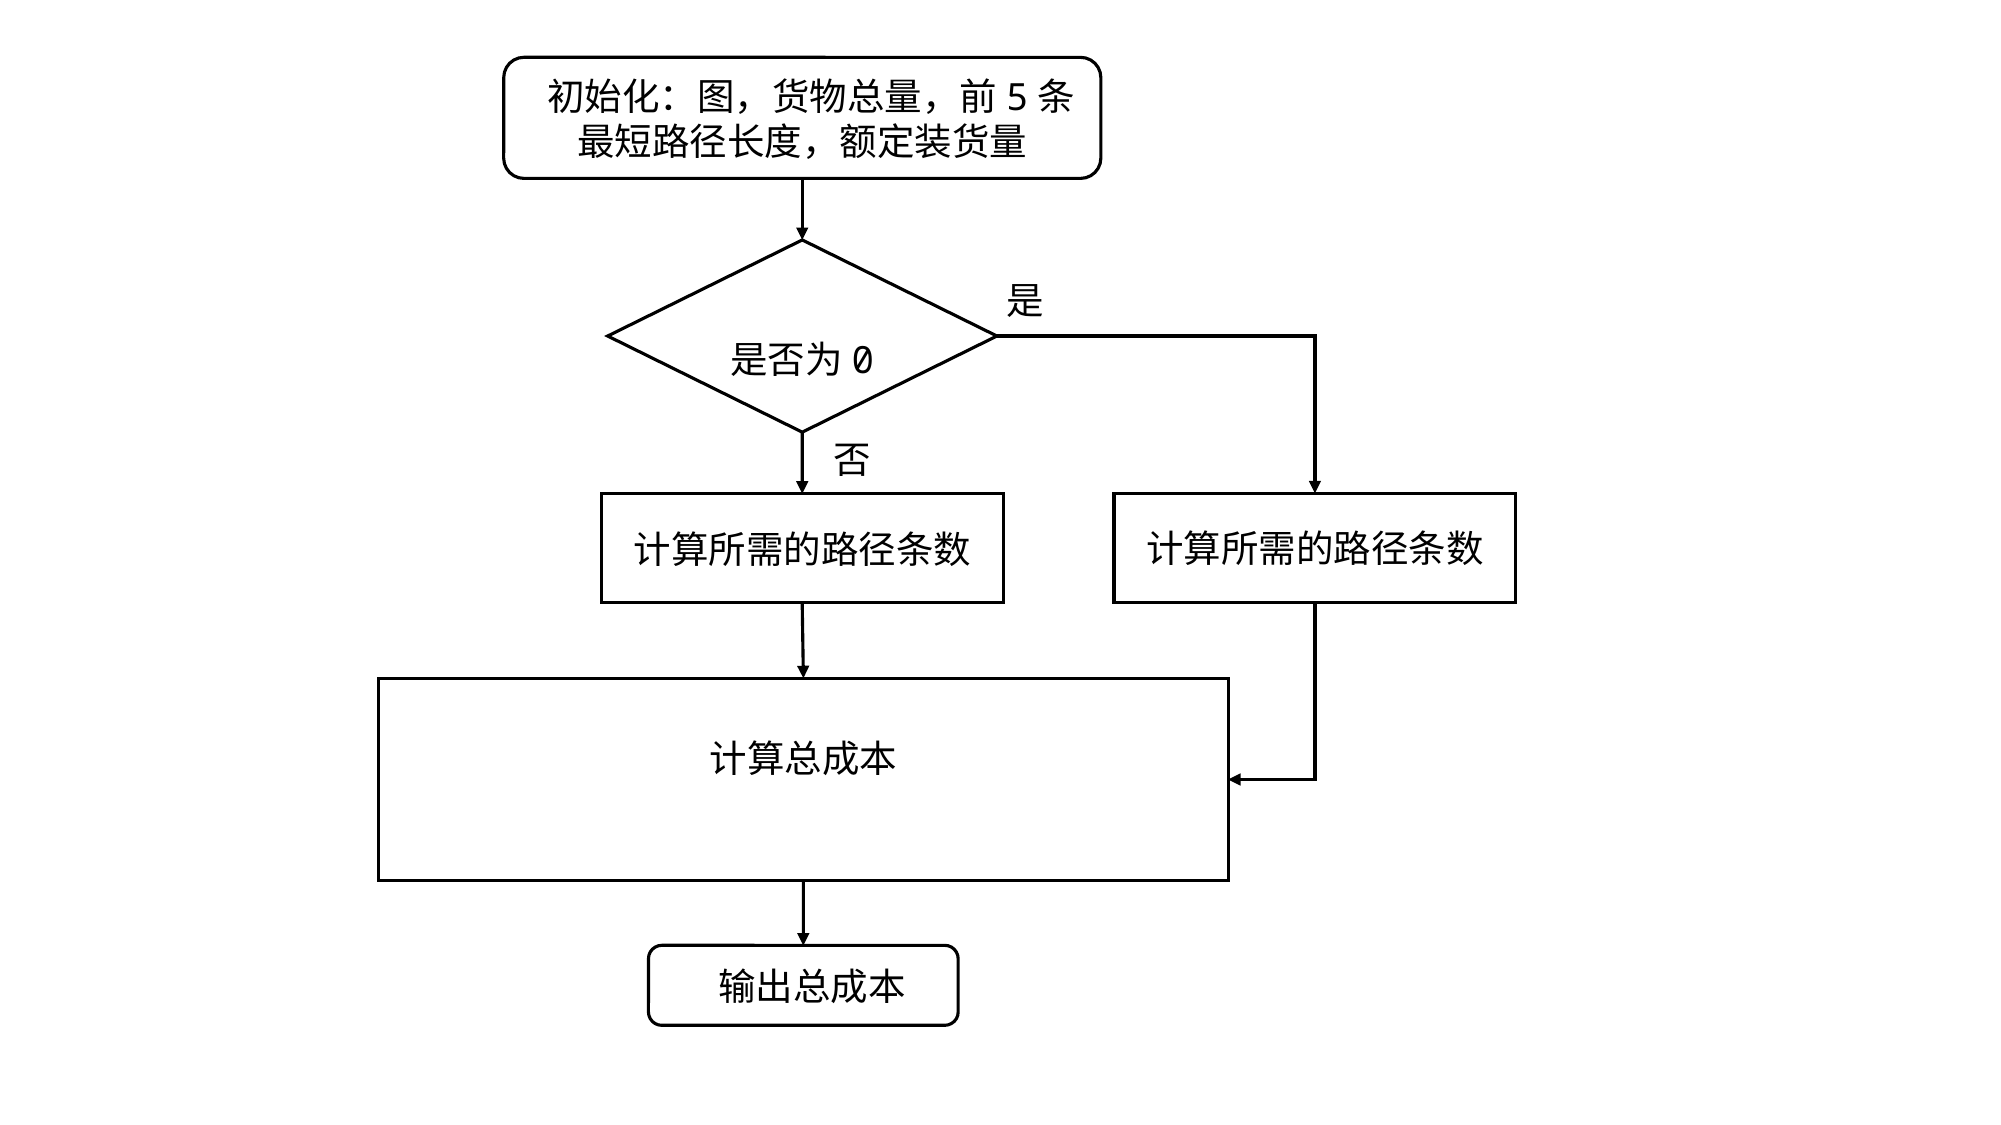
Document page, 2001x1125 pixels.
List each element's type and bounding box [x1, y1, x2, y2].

text_box [378, 57, 1516, 1026]
